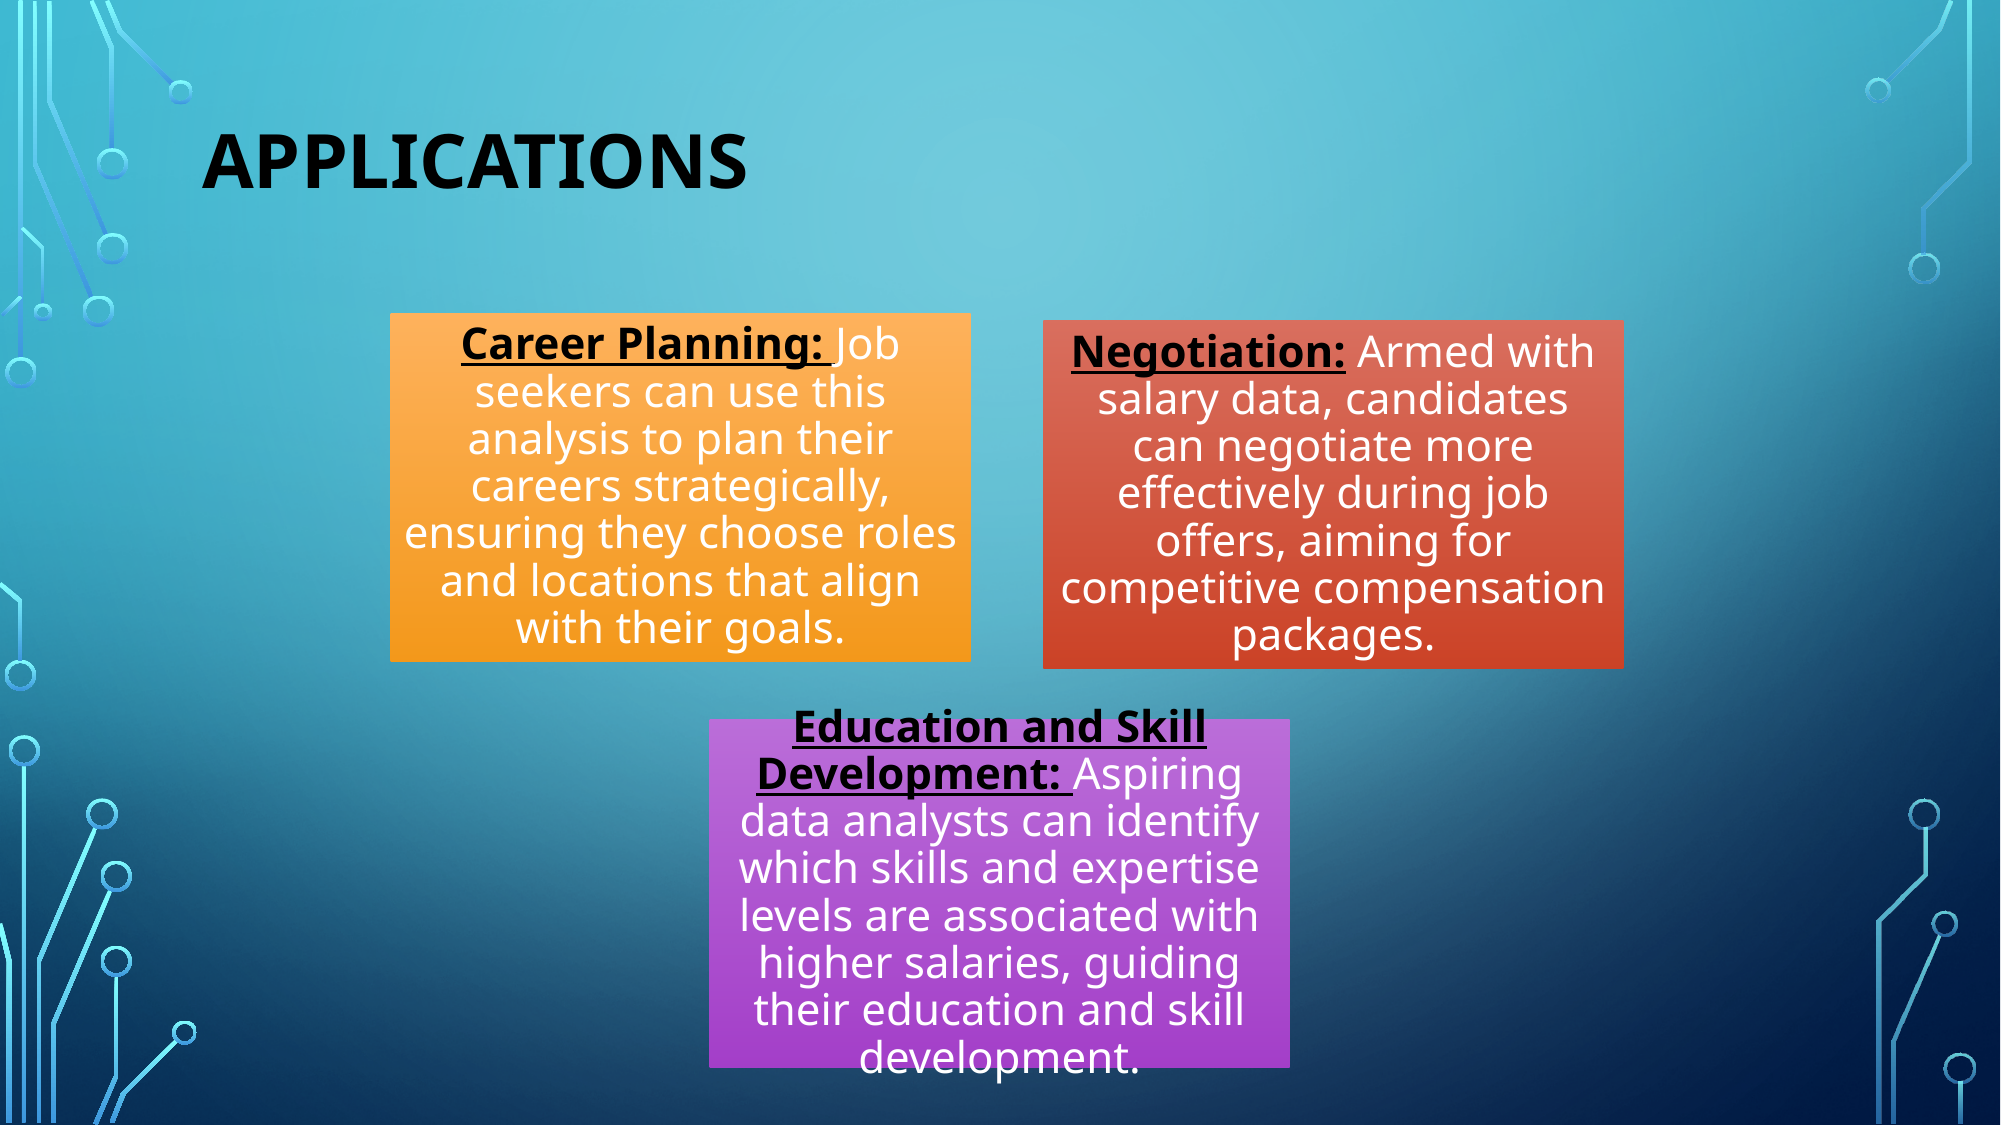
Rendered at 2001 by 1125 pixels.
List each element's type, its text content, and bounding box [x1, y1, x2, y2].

title APPLICATIONS [187, 75, 1813, 312]
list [186, 312, 1813, 1068]
